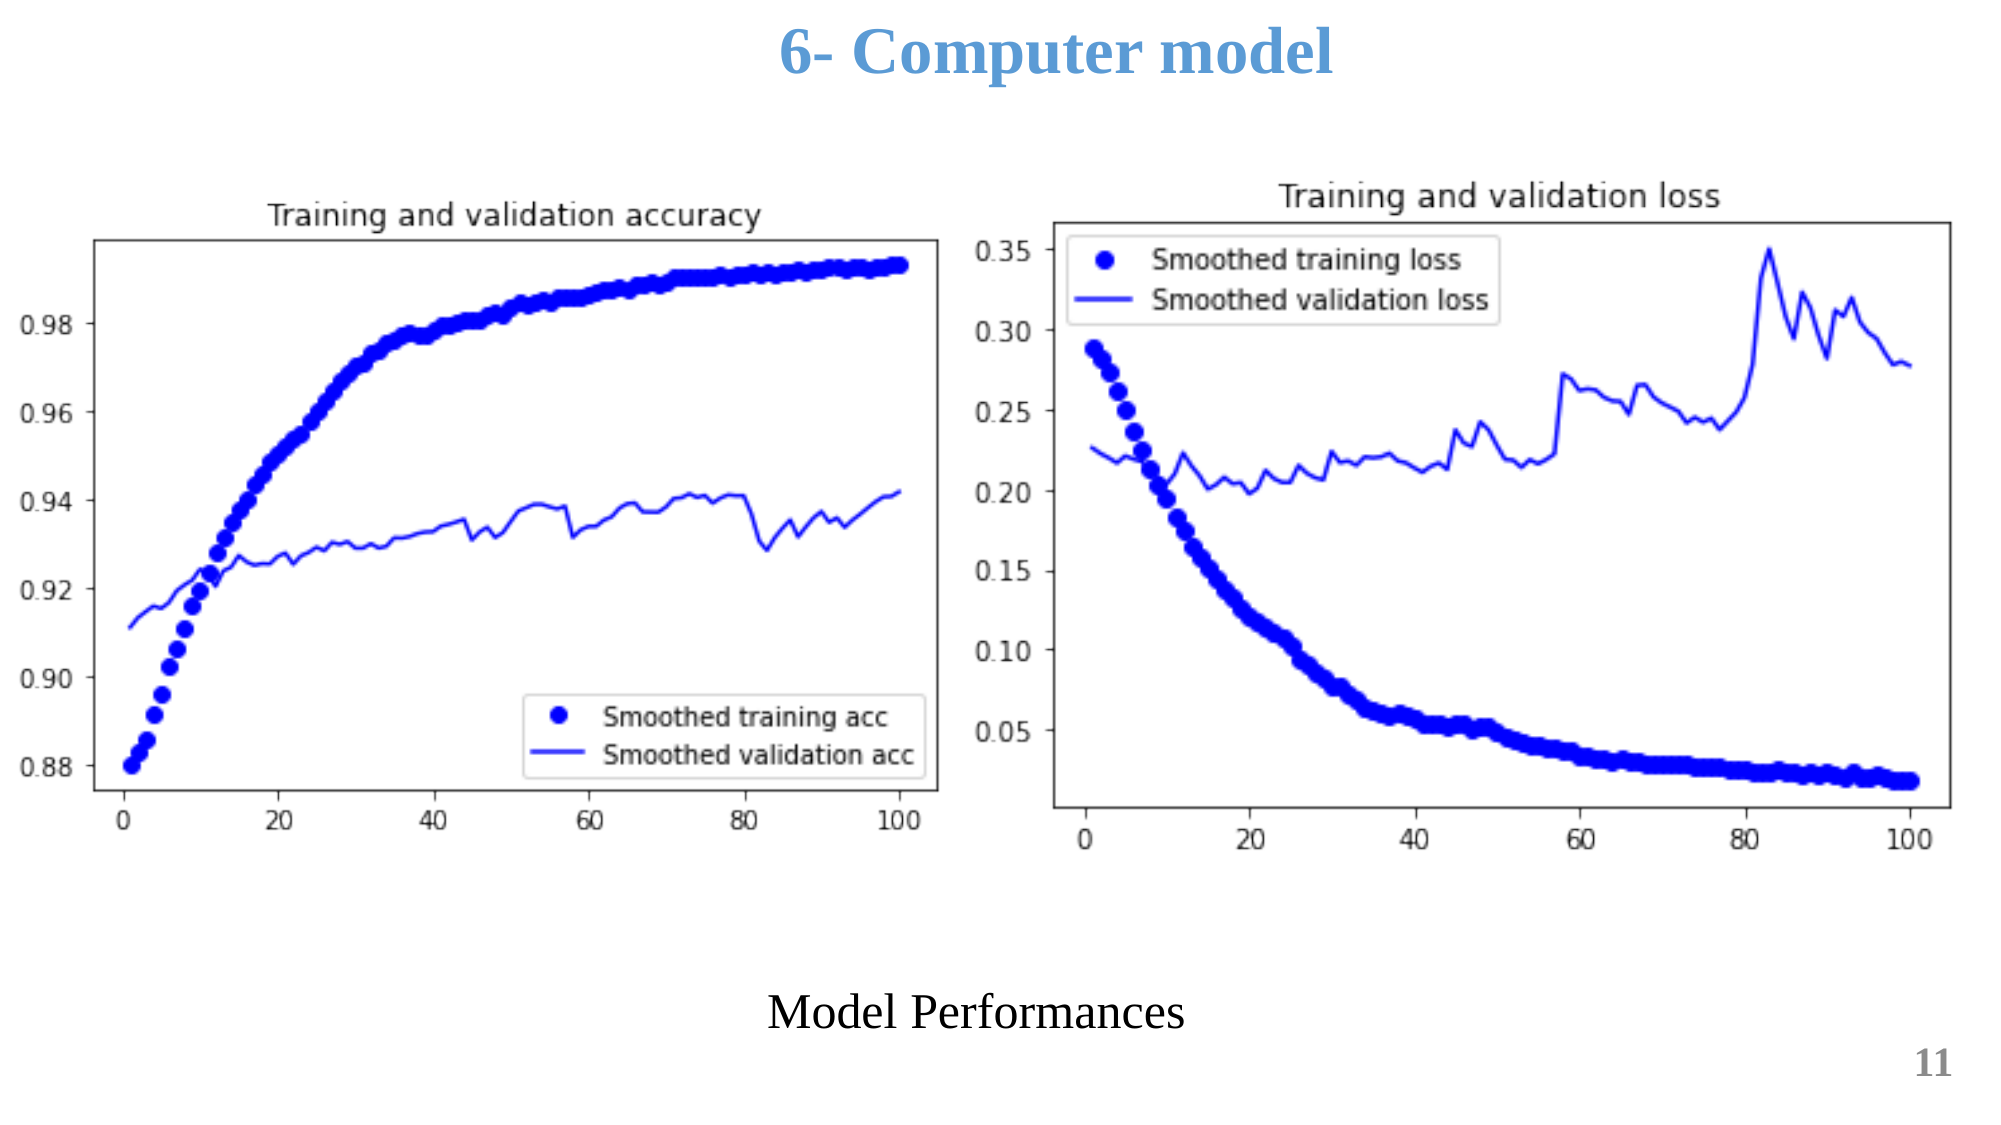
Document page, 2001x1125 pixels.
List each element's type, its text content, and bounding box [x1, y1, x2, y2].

picture [0, 163, 1969, 872]
slide_number 11 [1890, 1021, 1969, 1097]
text_box 6- Computer model [432, 0, 1682, 95]
text_box Model Performances [752, 971, 1232, 1047]
